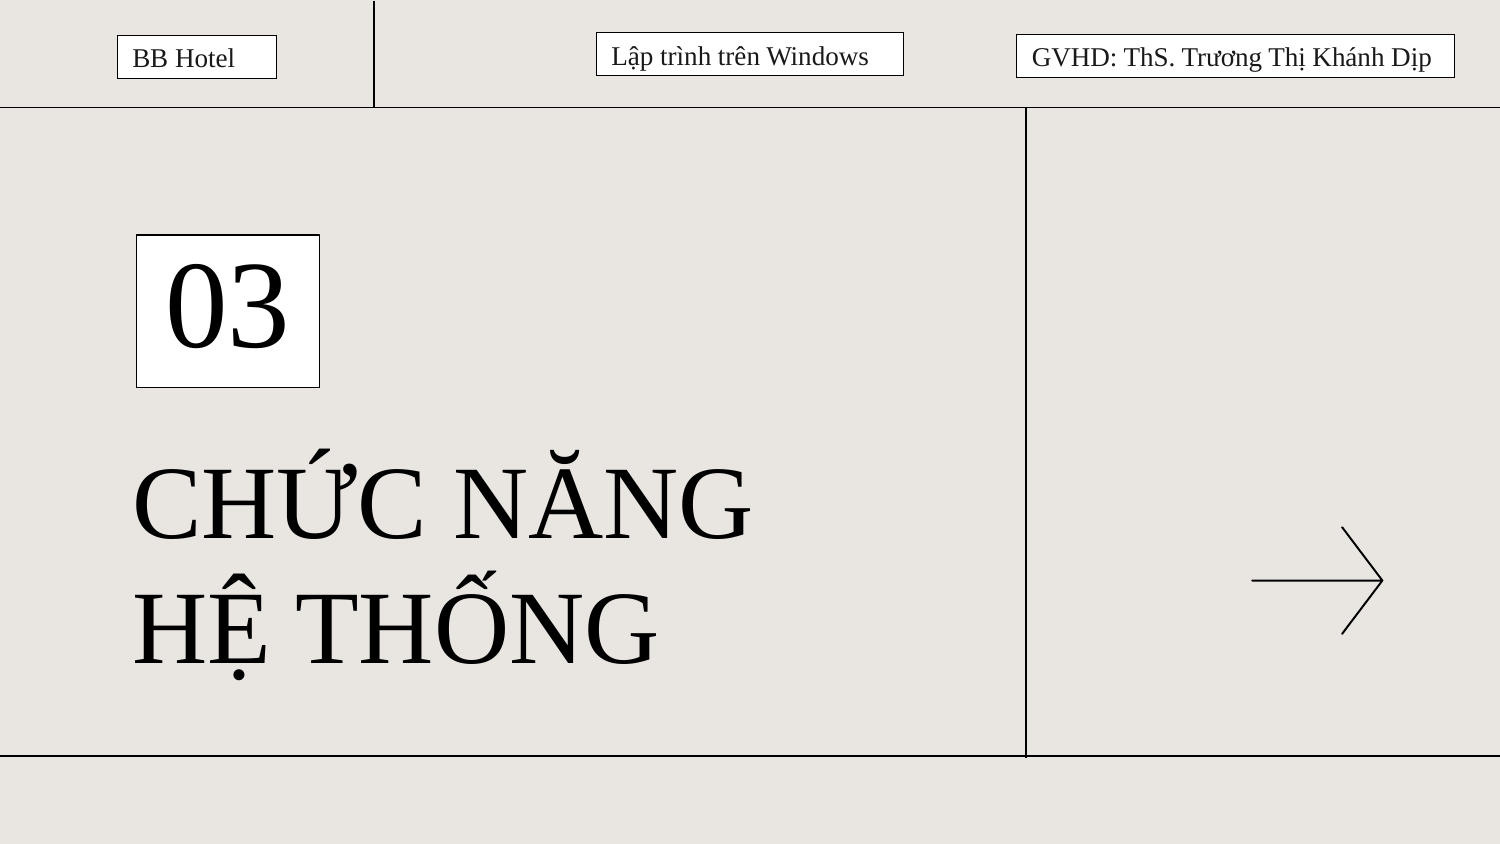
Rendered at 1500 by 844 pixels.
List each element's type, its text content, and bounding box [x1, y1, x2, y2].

text_box Lập trình trên Windows [596, 32, 904, 76]
title 03 [136, 234, 320, 388]
text_box BB Hotel [117, 35, 277, 79]
text_box GVHD: ThS. Trương Thị Khánh Dịp [1016, 34, 1455, 78]
title CHỨC NĂNG HỆ THỐNG [117, 419, 801, 696]
